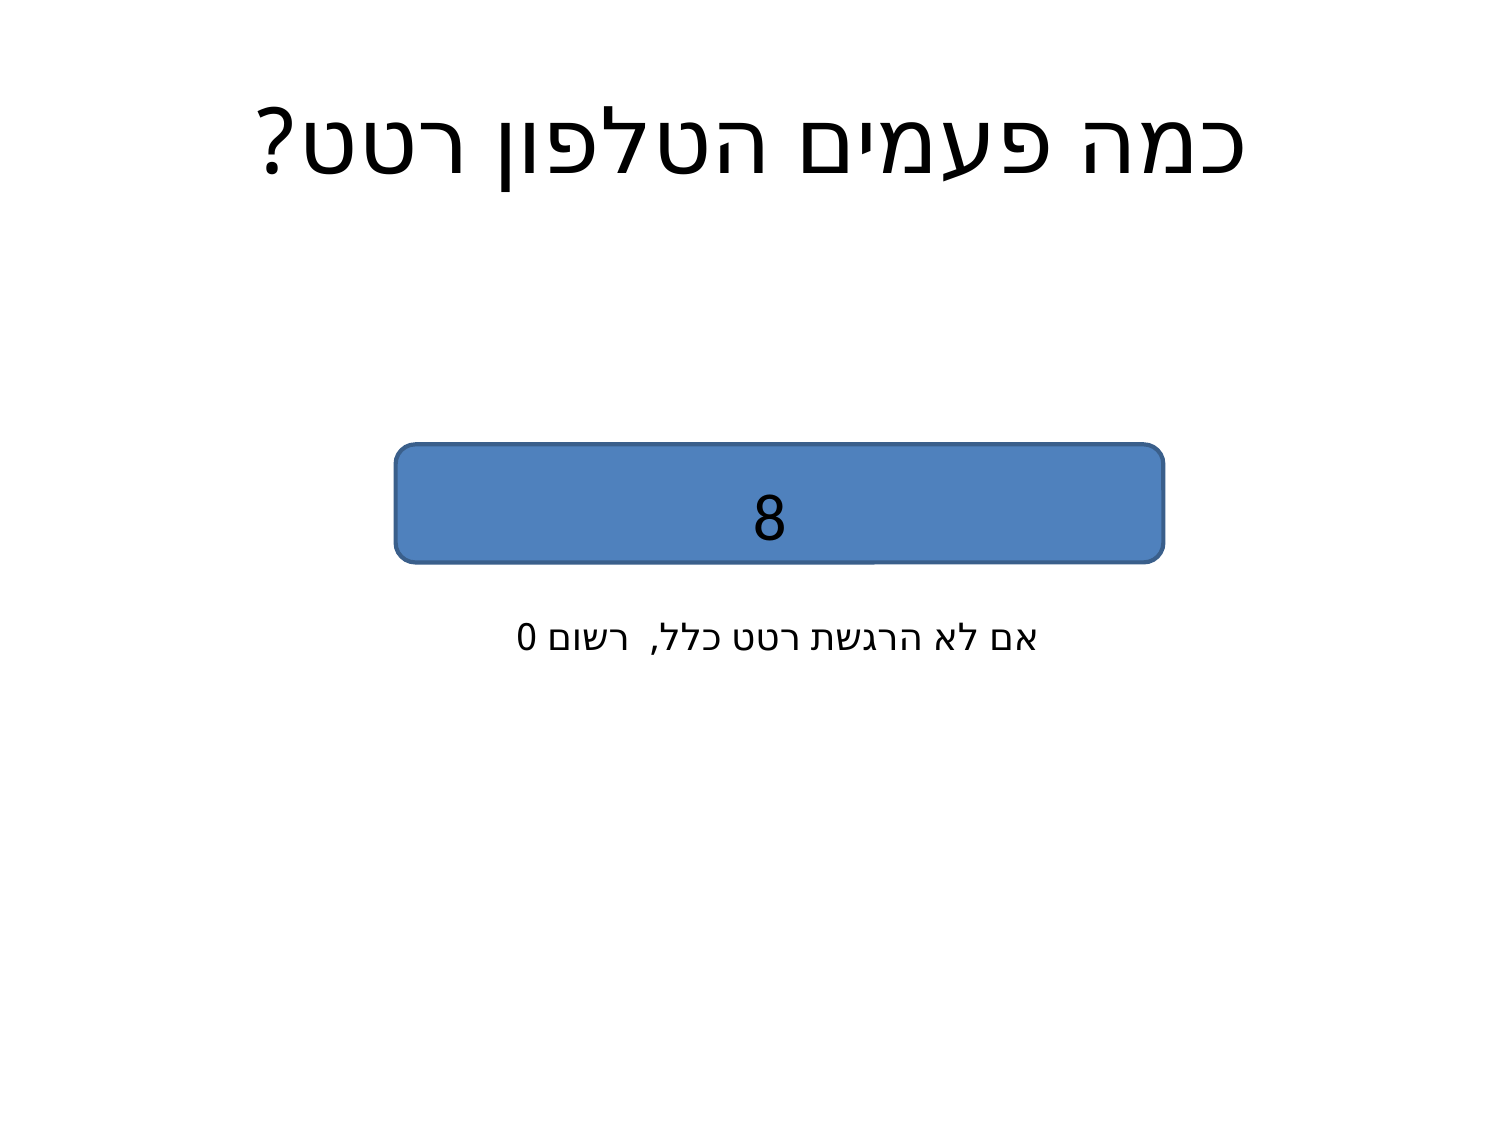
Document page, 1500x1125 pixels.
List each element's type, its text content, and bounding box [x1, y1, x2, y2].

text_box אם לא הרגשת רטט כלל, רשום 0 [392, 605, 1054, 711]
text_box 8 [738, 466, 868, 562]
text_box [393, 442, 1166, 565]
title כמה פעמים הטלפון רטט? [75, 42, 1425, 231]
